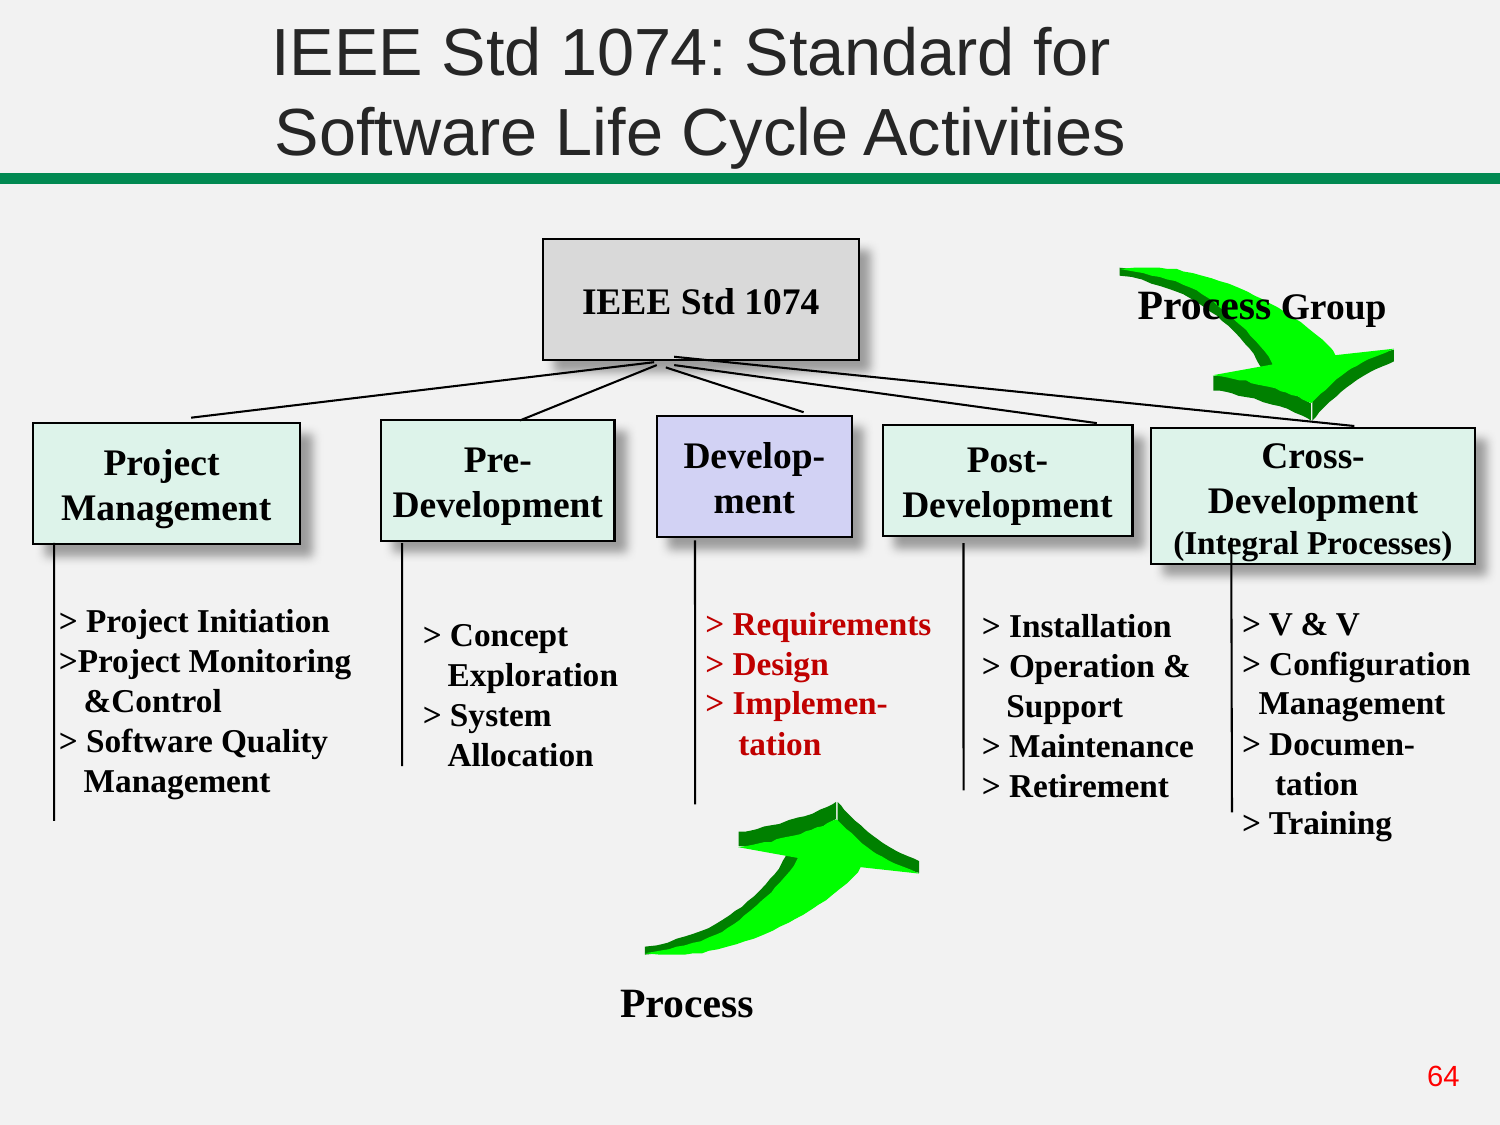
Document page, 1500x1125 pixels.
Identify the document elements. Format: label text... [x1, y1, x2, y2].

text_box > Requirements > Design > Implemen- tation [690, 594, 947, 769]
title IEEE Std 1074: Standard for Software Life Cycle Activities [4, 0, 1398, 177]
text_box IEEE Std 1074 [542, 238, 859, 361]
text_box > Project Initiation >Project Monitoring &Control > Software Quality Management [44, 591, 367, 806]
text_box > Concept Exploration > System Allocation [408, 605, 633, 780]
text_box Cross- Development (Integral Processes) [1151, 427, 1475, 564]
text_box Pre- Development [381, 419, 615, 542]
text_box Post- Development [882, 425, 1133, 536]
text_box Project Management [33, 422, 300, 544]
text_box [605, 801, 920, 1033]
text_box > Installation > Operation & Support > Maintenance > Retirement [967, 597, 1209, 812]
text_box Develop- ment [656, 415, 852, 537]
text_box > V & V > Configuration Management > Documen- tation > Training [1227, 594, 1495, 849]
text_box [1119, 267, 1402, 421]
